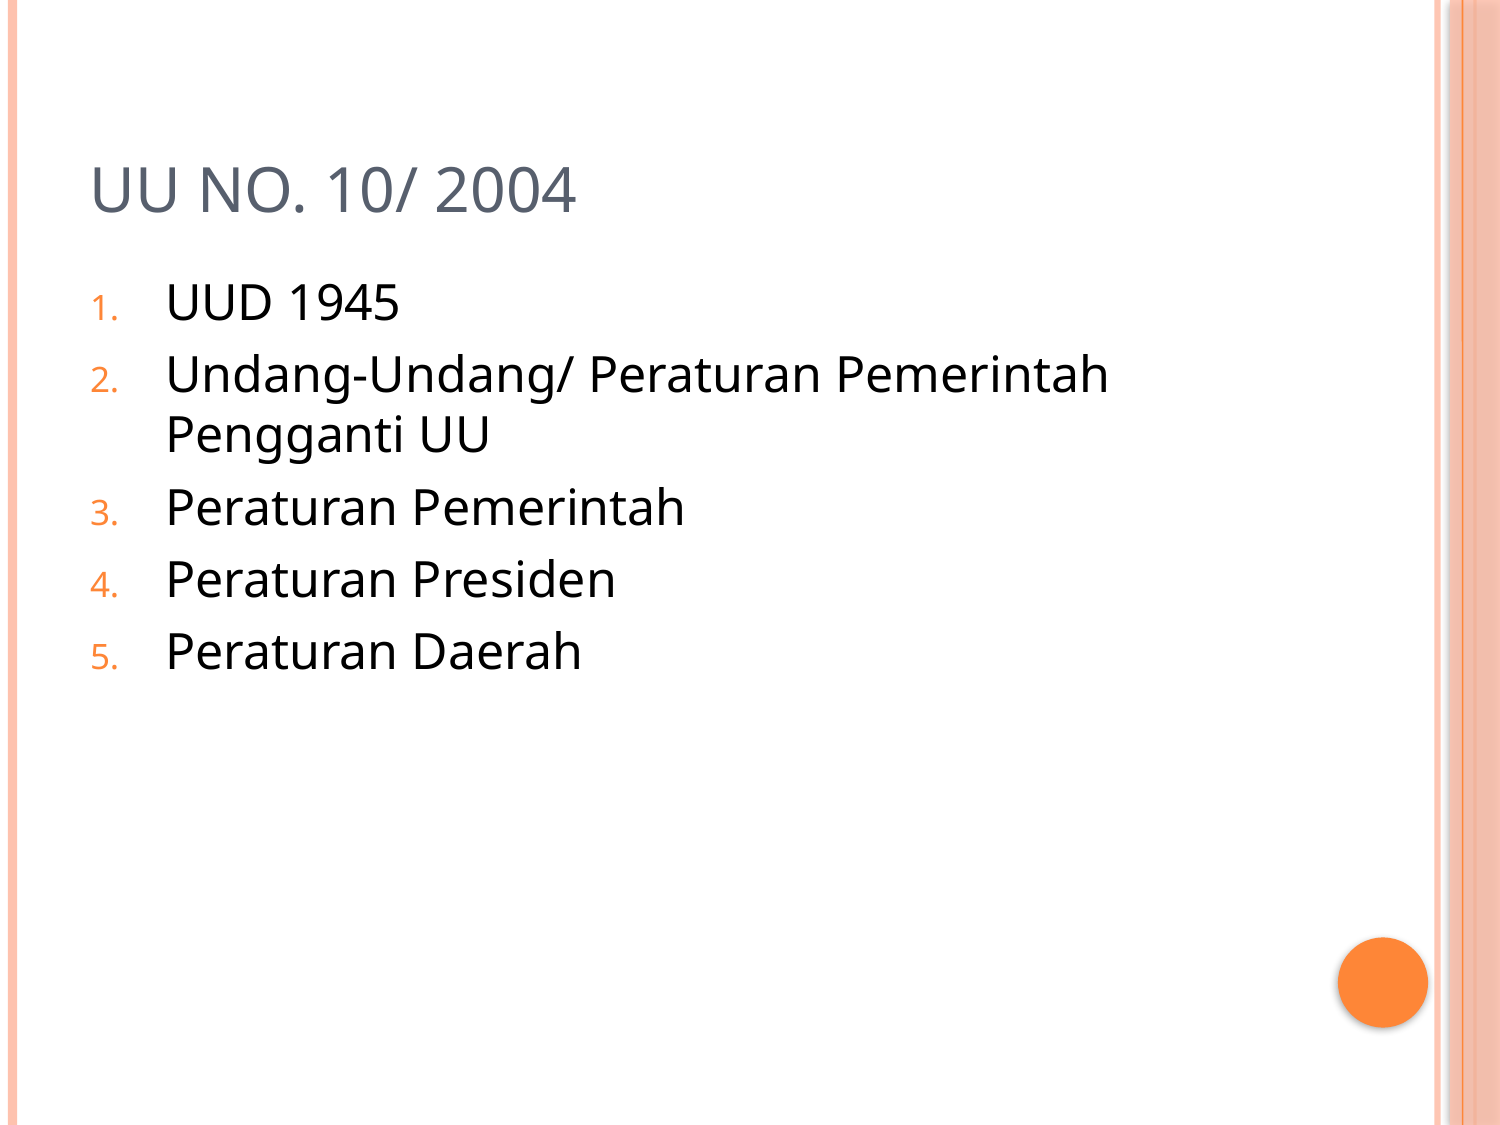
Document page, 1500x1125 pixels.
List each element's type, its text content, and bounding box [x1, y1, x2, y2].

list UUD 1945 Undang-Undang/ Peraturan Pemerintah Pengganti UU Peraturan Pemerintah Peraturan Presiden Peraturan Daerah [74, 262, 1301, 1063]
title UU No. 10/ 2004 [75, 45, 1300, 233]
